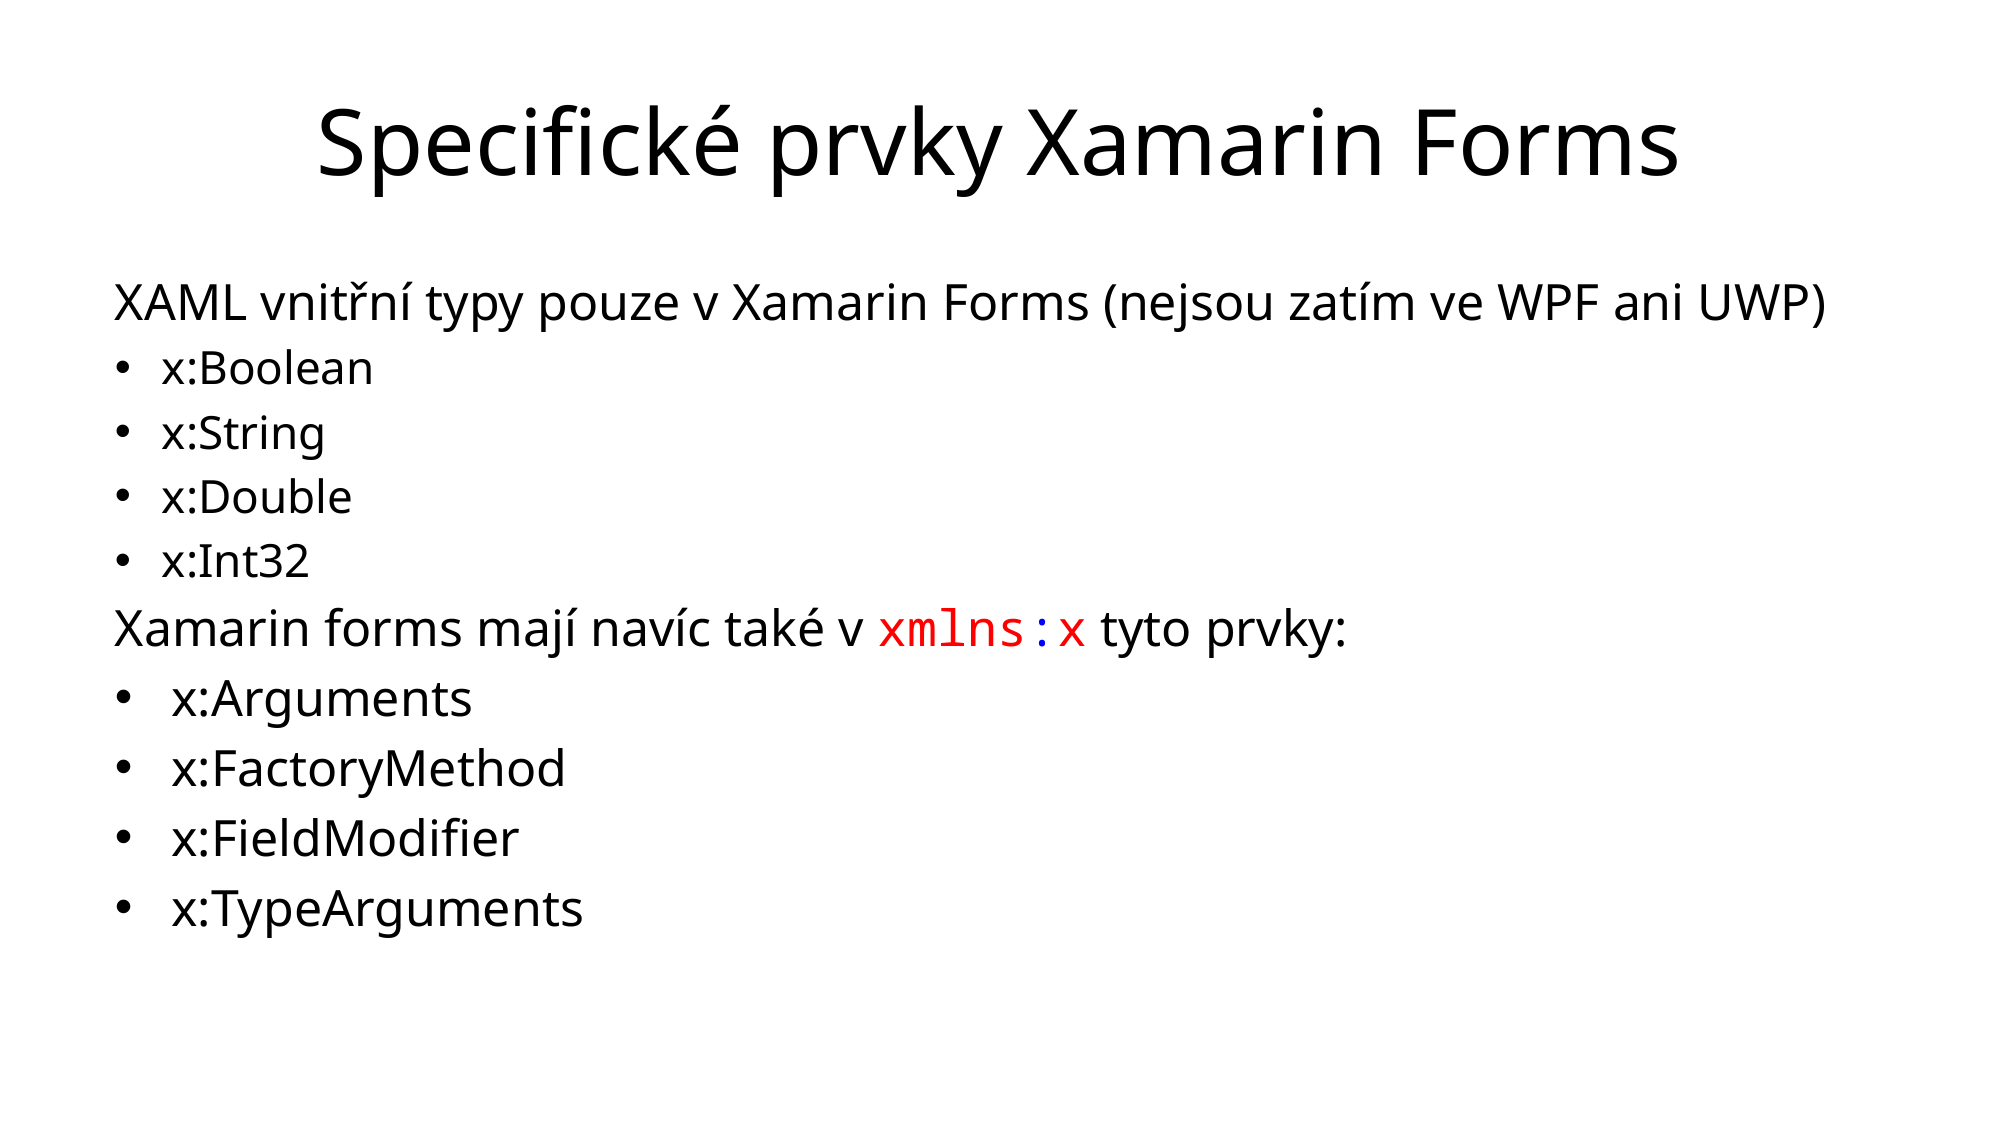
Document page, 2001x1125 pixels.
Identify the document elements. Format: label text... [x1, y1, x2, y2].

list XAML vnitřní typy pouze v Xamarin Forms (nejsou zatím ve WPF ani UWP) x:Boolean x:String x:Double x:Int32 Xamarin forms mají navíc také v xmlns:x tyto prvky: x:Arguments x:FactoryMethod x:FieldModifier x:TypeArguments [99, 262, 1900, 1005]
title Specifické prvky Xamarin Forms [99, 45, 1900, 233]
